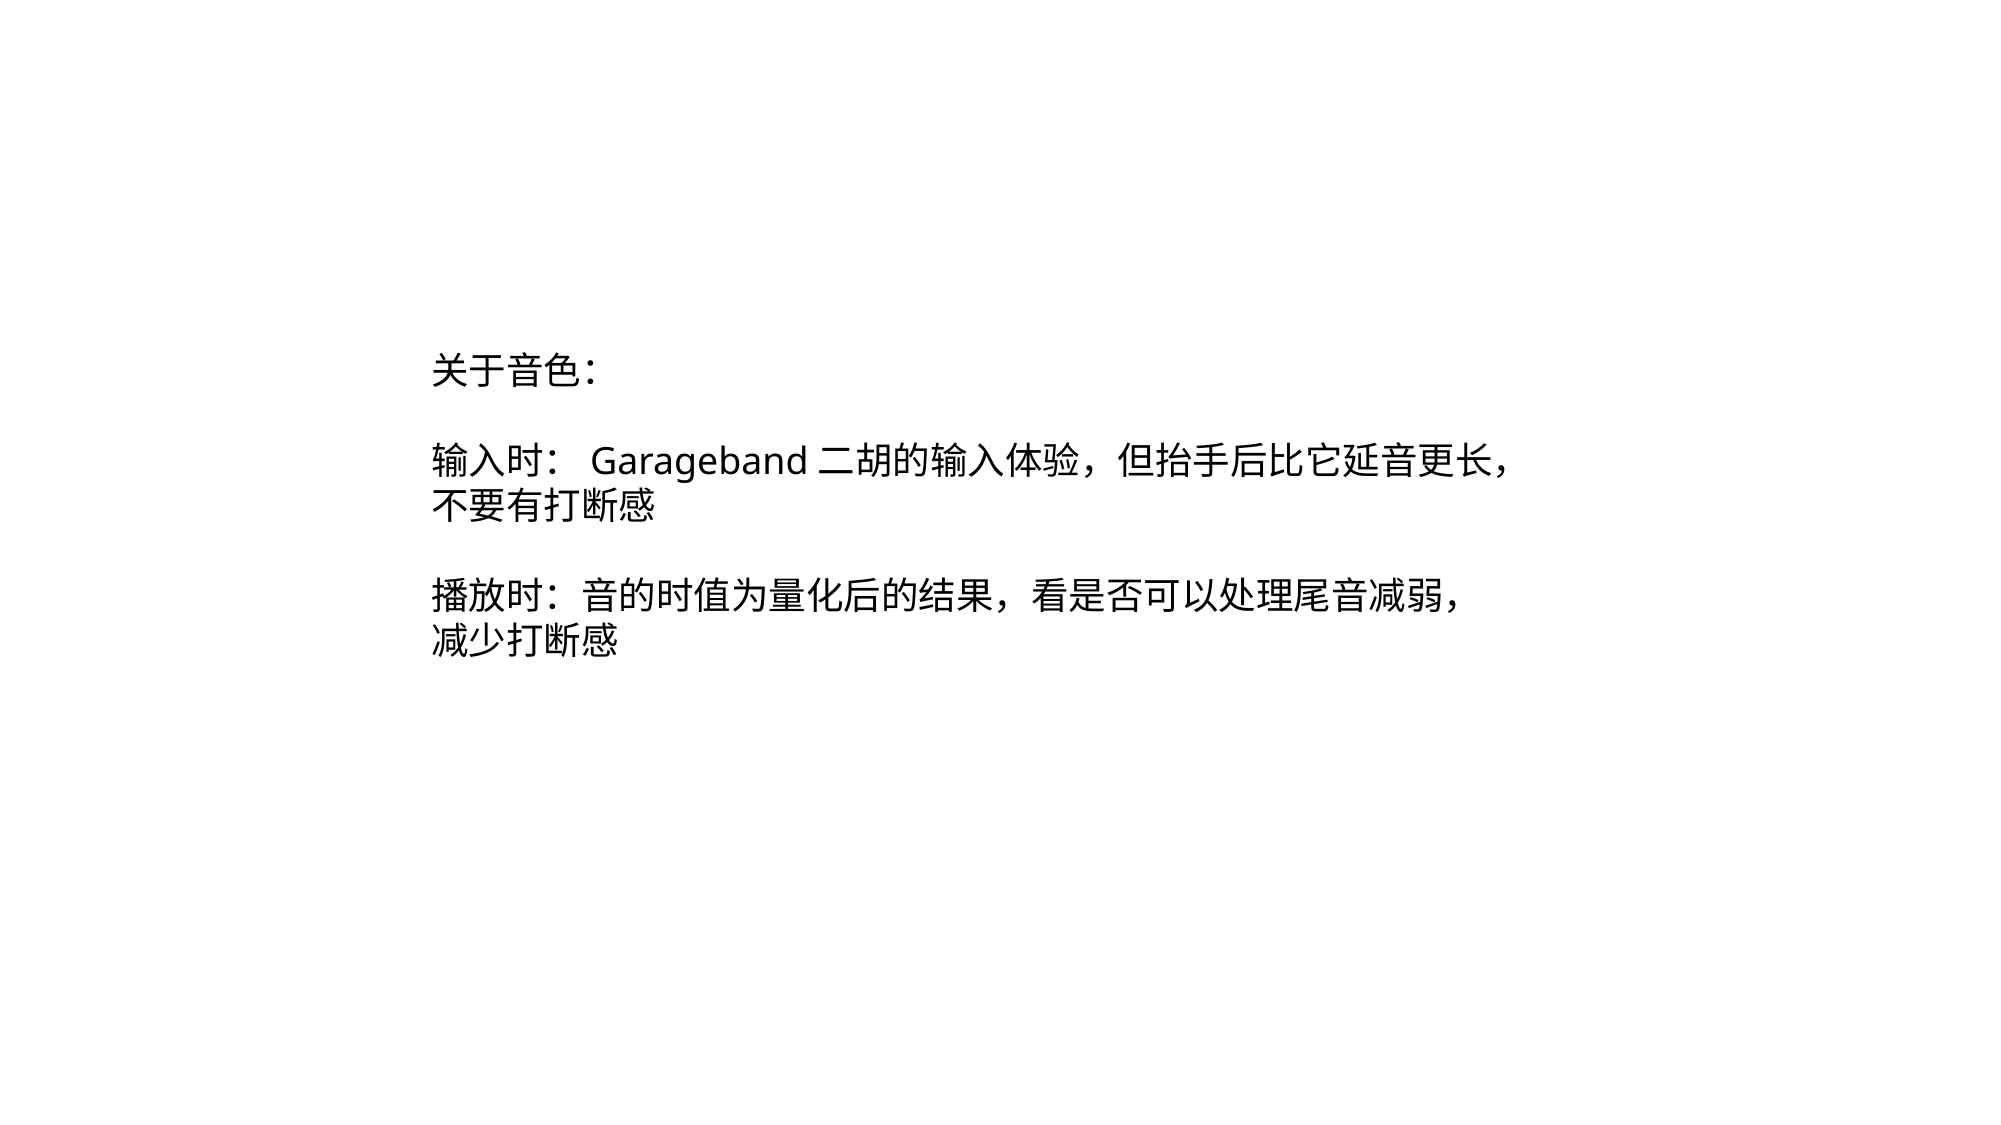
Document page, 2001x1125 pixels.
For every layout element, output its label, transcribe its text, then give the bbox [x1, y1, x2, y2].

text_box 关于音色： 输入时：Garageband二胡的输入体验，但抬手后比它延音更长，不要有打断感 播放时：音的时值为量化后的结果，看是否可以处理尾音减弱，减少打断感 [416, 339, 1516, 670]
